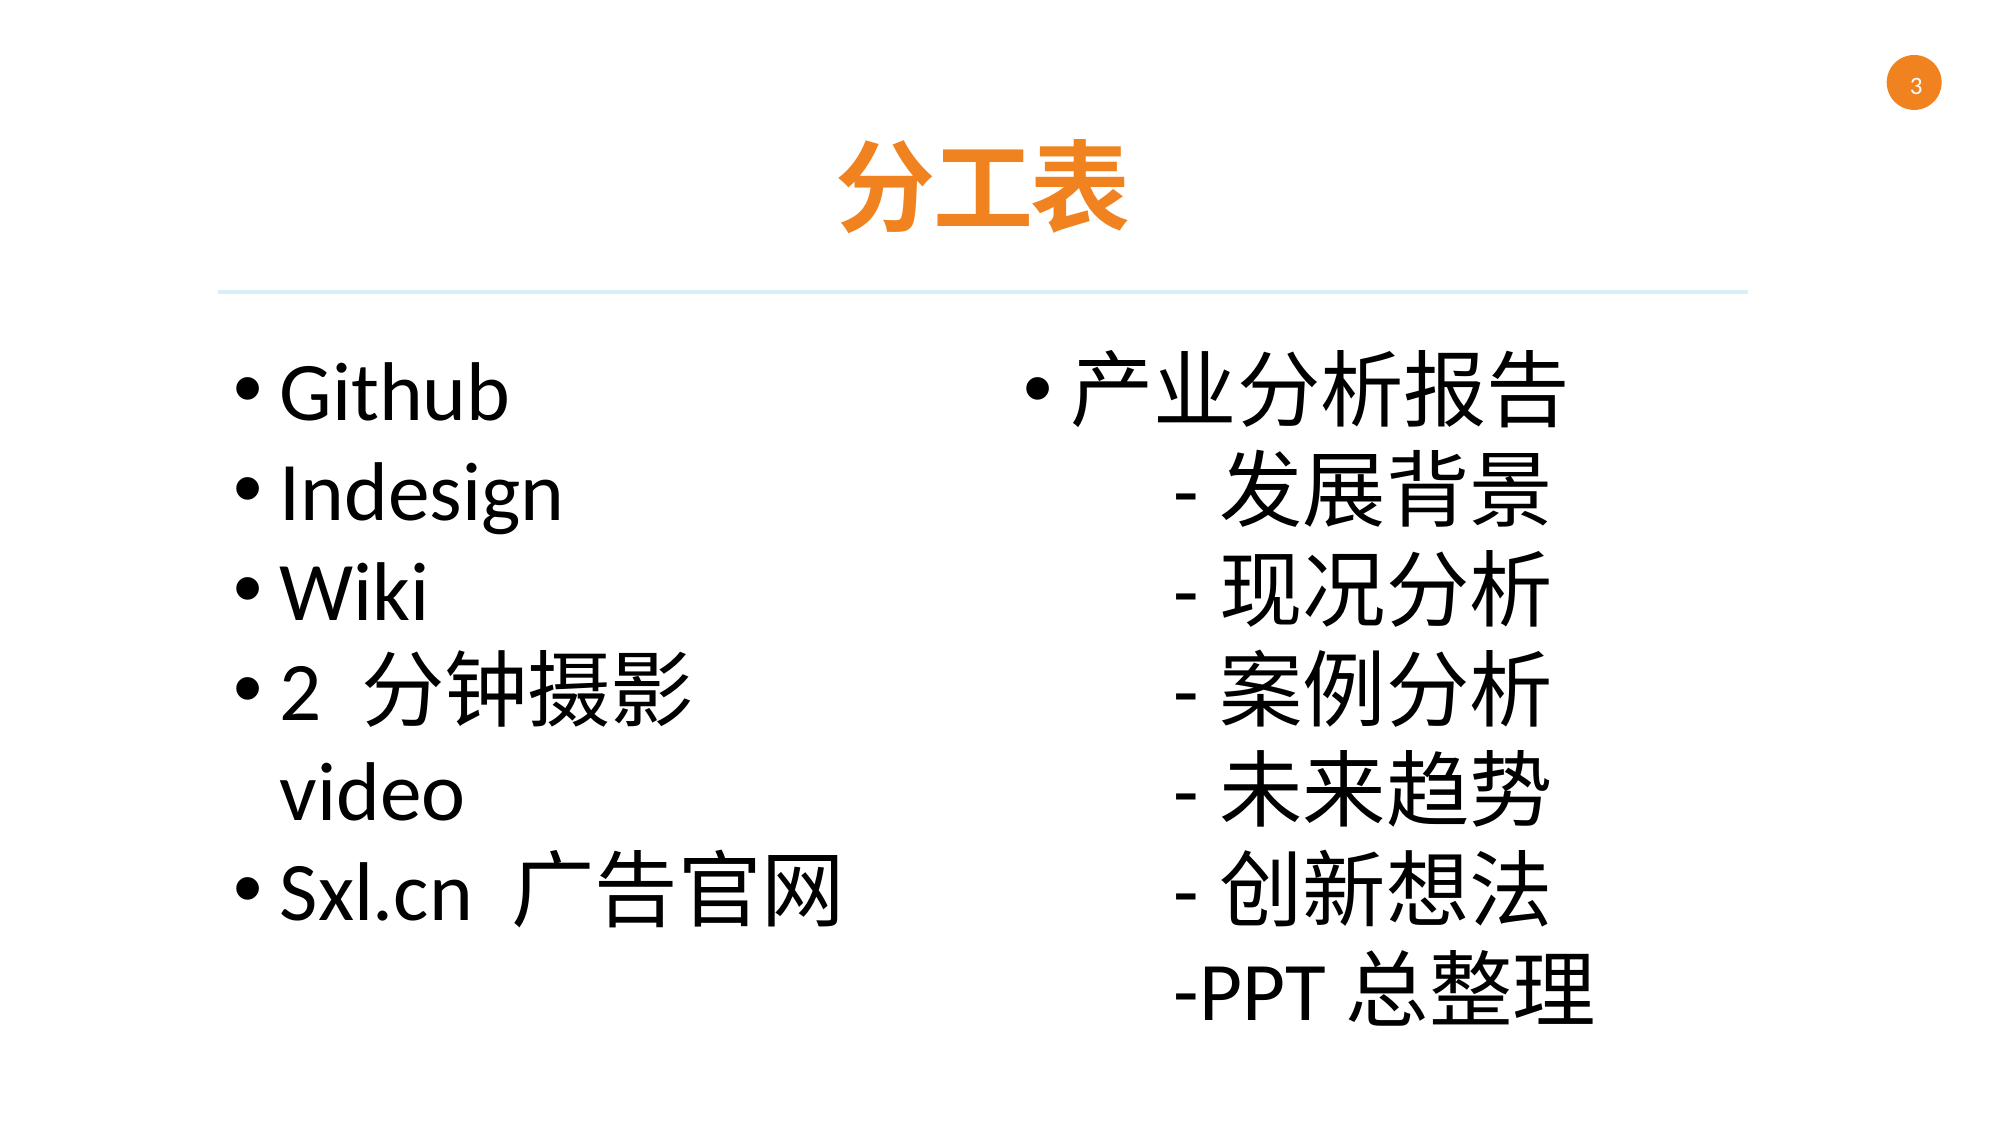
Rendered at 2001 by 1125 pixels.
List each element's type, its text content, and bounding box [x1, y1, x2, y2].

slide_number 3 [1487, 54, 1938, 114]
text_box Github Indesign Wiki 2 分钟摄影video Sxl.cn 广告官网 [218, 329, 911, 1045]
text_box 产业分析报告 -发展背景 -现况分析 -案例分析 -未来趋势 -创新想法 -PPT总整理 [1009, 329, 1861, 1090]
text_box 分工表 [507, 117, 1459, 253]
